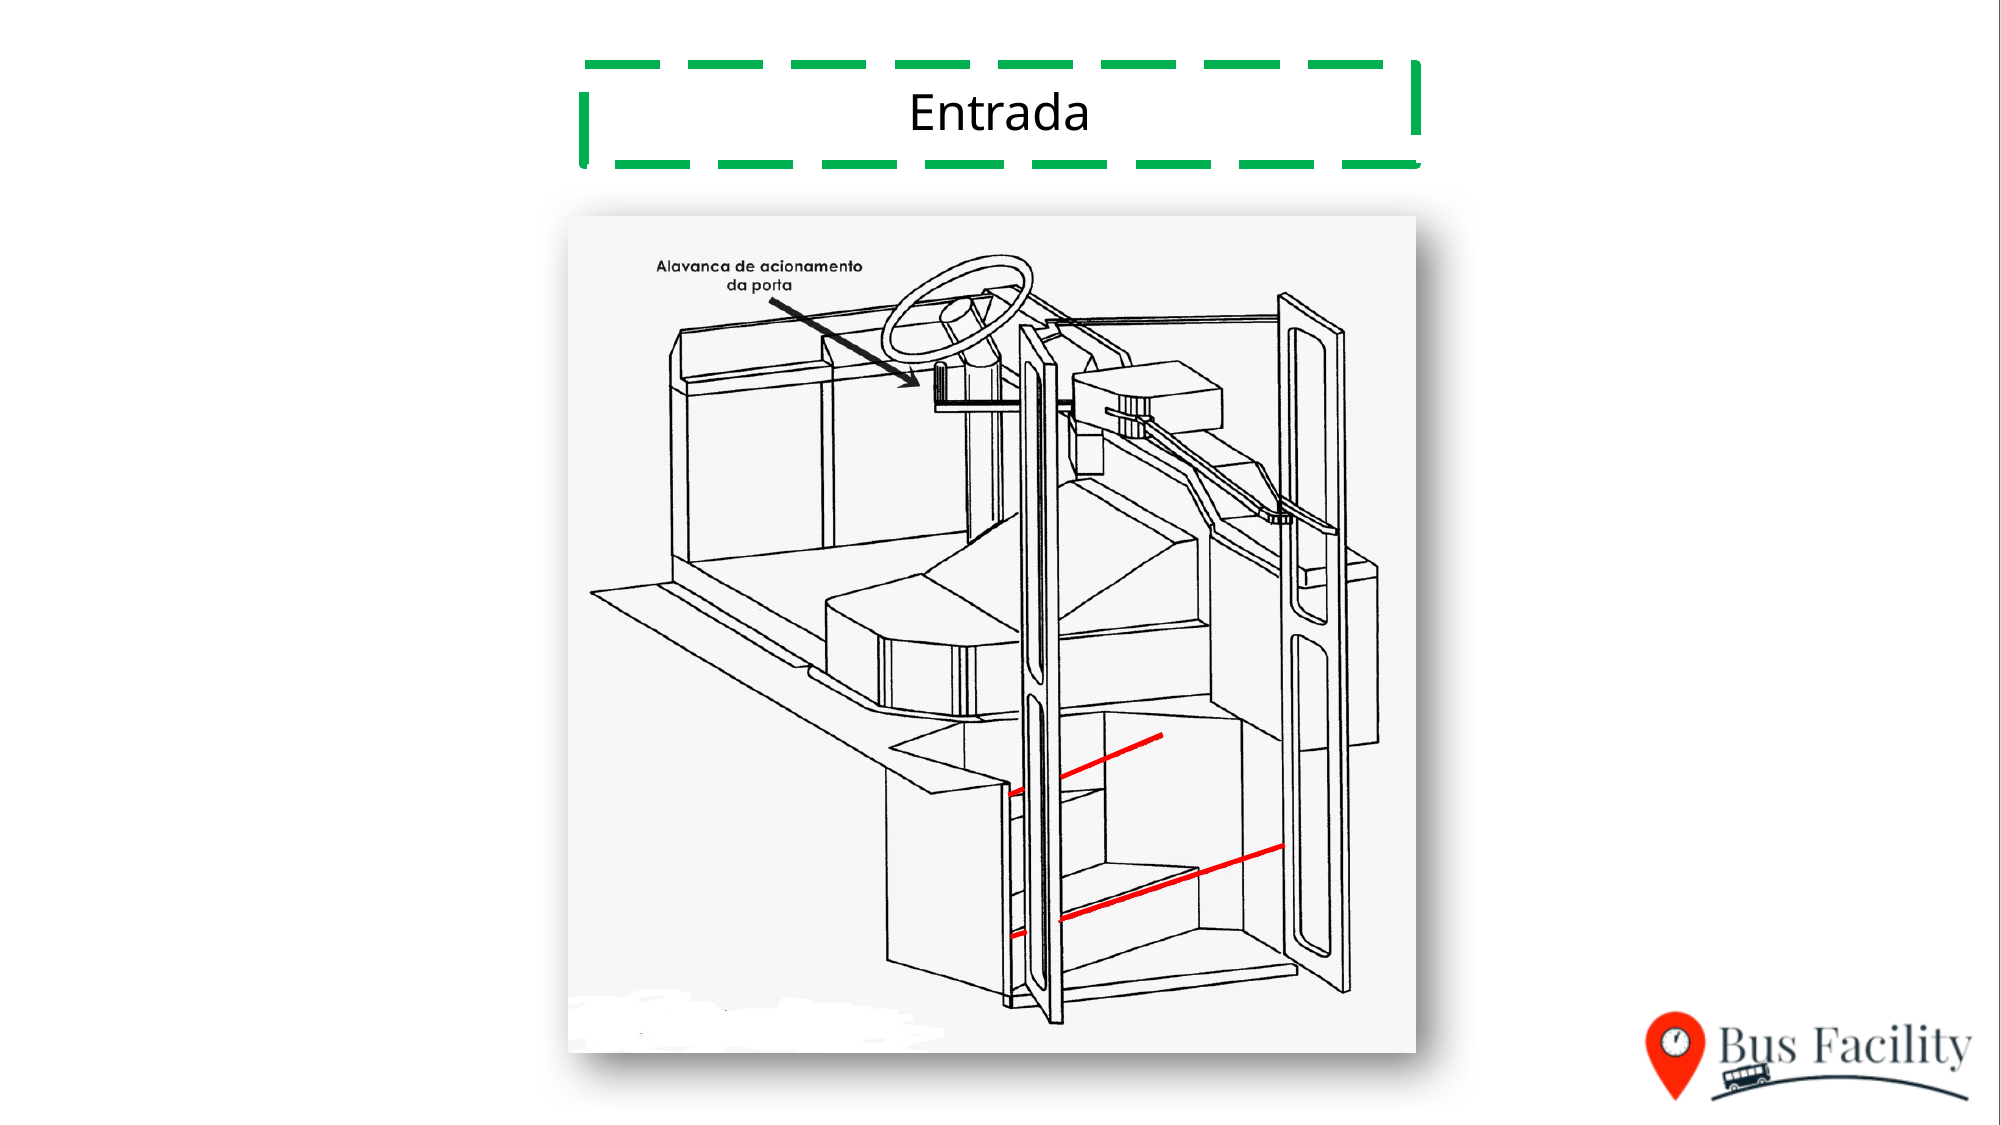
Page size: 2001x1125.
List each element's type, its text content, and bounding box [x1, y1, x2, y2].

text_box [568, 216, 1416, 1053]
picture [0, 0, 2001, 1125]
text_box Entrada [584, 64, 1416, 165]
